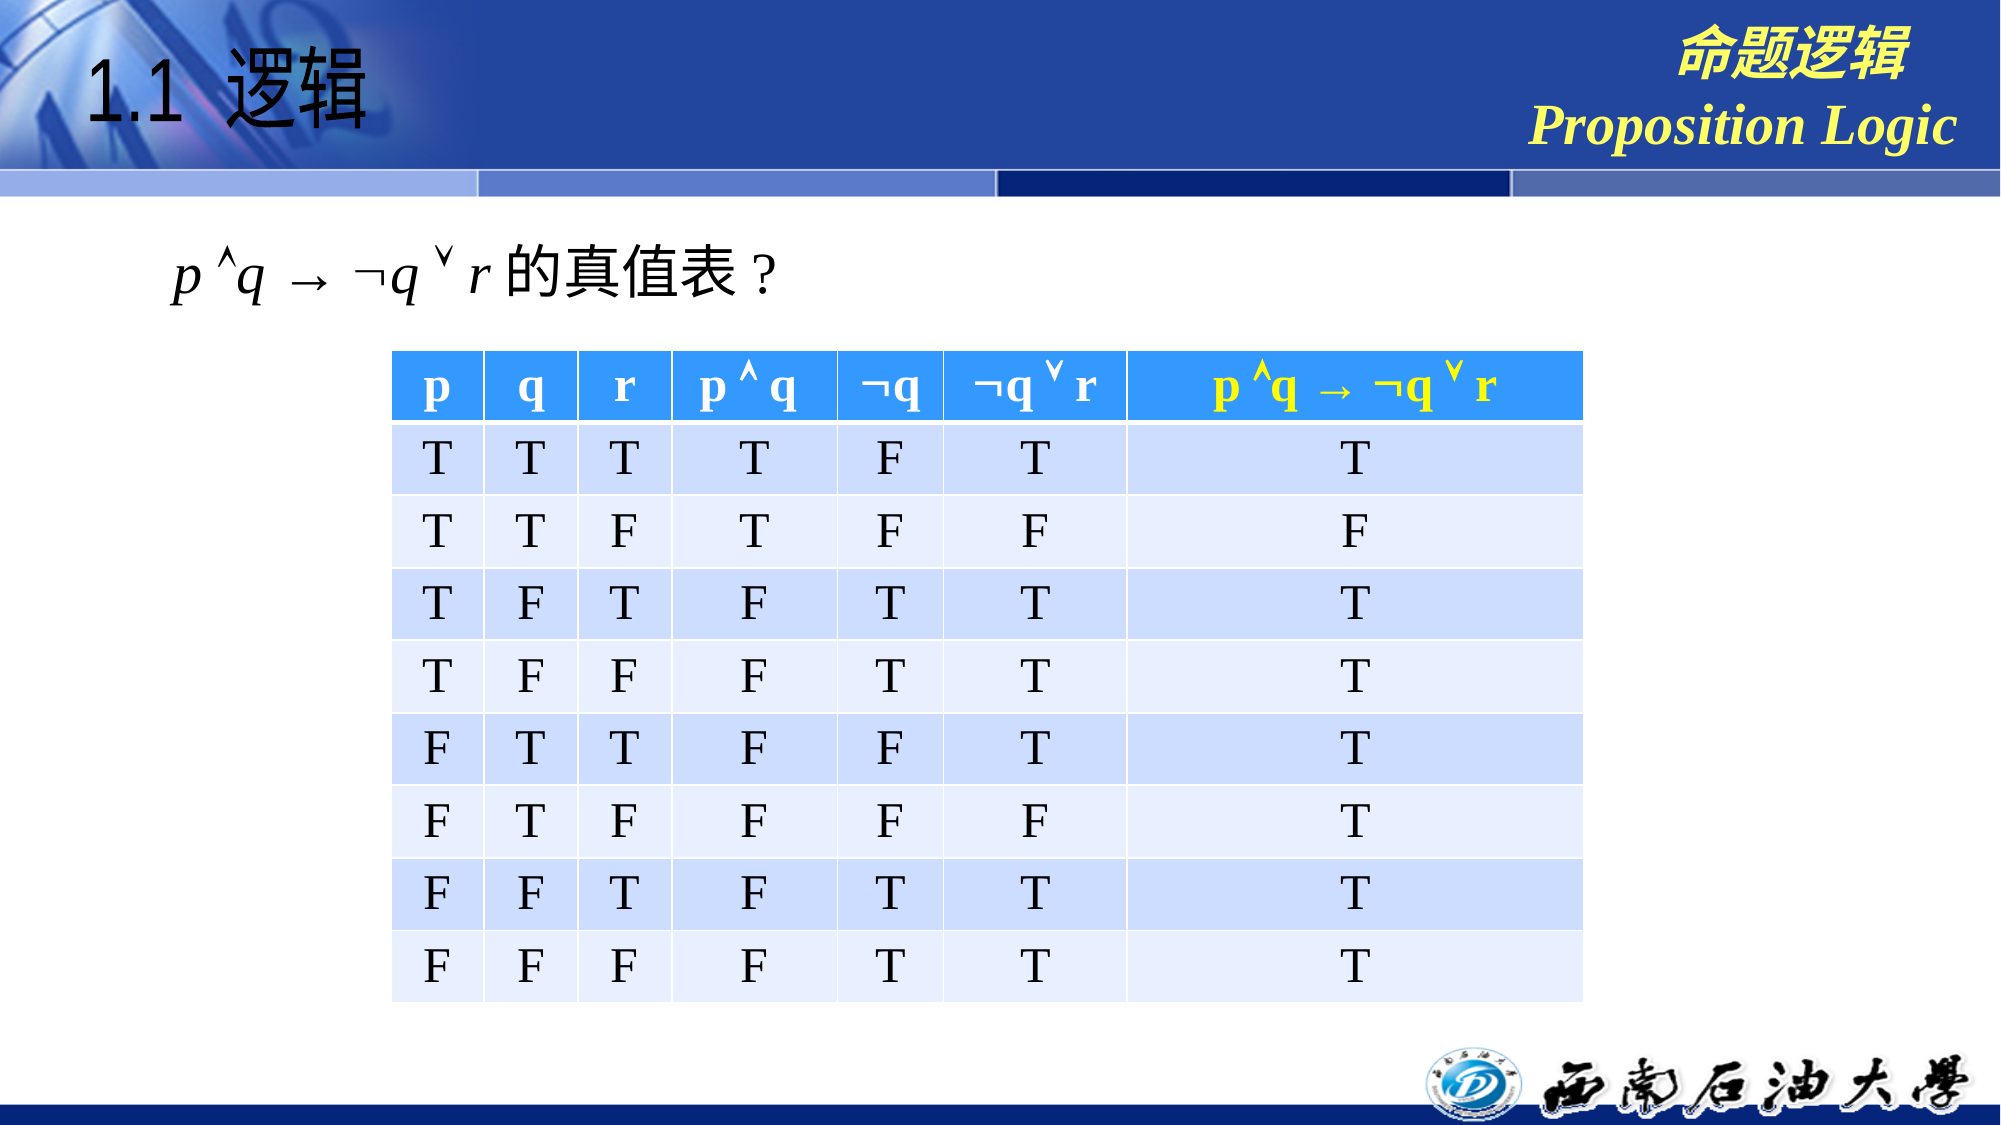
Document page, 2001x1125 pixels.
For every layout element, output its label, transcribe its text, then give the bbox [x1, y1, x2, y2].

table_cell F [944, 496, 1126, 567]
table_cell T [838, 569, 943, 639]
table_cell T [1128, 714, 1583, 784]
table_cell F [485, 569, 577, 639]
table_header q  r [944, 351, 1126, 420]
table_cell F [392, 714, 483, 784]
table_cell F [673, 641, 837, 712]
table_cell T [1128, 569, 1583, 639]
table_cell F [485, 641, 577, 712]
table_cell F [1128, 496, 1583, 567]
picture [0, 0, 2001, 1125]
table_cell T [944, 641, 1126, 712]
table_cell T [392, 569, 483, 639]
table_cell T [392, 425, 483, 494]
table_cell T [944, 714, 1126, 784]
table_cell F [485, 931, 577, 1002]
table_header q [838, 351, 943, 420]
table_cell F [838, 714, 943, 784]
table_cell F [944, 786, 1126, 857]
table_cell F [579, 641, 671, 712]
table_header r [579, 351, 671, 420]
table_cell F [579, 786, 671, 857]
table_cell F [392, 931, 483, 1002]
table_cell T [392, 496, 483, 567]
table_cell F [838, 496, 943, 567]
table_header q [485, 351, 577, 420]
table_cell T [485, 786, 577, 857]
table_cell F [579, 496, 671, 567]
table_cell T [673, 496, 837, 567]
table_cell T [944, 569, 1126, 639]
table_cell F [673, 714, 837, 784]
table_cell T [485, 425, 577, 494]
table_cell F [579, 931, 671, 1002]
table_header p q → q  r [1128, 351, 1583, 420]
table_cell T [944, 931, 1126, 1002]
table_cell T [838, 859, 943, 930]
table_cell T [1128, 786, 1583, 857]
table_cell T [944, 859, 1126, 930]
table_cell T [579, 425, 671, 494]
table_cell T [1128, 931, 1583, 1002]
table_cell F [485, 859, 577, 930]
text_box 命题逻辑 Proposition Logic [1023, 8, 1973, 164]
table_cell T [1128, 425, 1583, 494]
table_cell F [392, 859, 483, 930]
table_cell T [485, 714, 577, 784]
table_cell T [579, 859, 671, 930]
table_cell T [1128, 859, 1583, 930]
table_header p  q [673, 351, 837, 420]
table_cell T [485, 496, 577, 567]
table_cell T [838, 641, 943, 712]
table_header p [392, 351, 483, 420]
table_cell T [579, 714, 671, 784]
text_box p q → q  r的真值表? [158, 228, 793, 313]
table_cell F [673, 569, 837, 639]
table_cell F [673, 859, 837, 930]
table_cell T [579, 569, 671, 639]
table_cell F [392, 786, 483, 857]
table_cell T [1128, 641, 1583, 712]
table_cell T [944, 425, 1126, 494]
table_cell T [392, 641, 483, 712]
table_cell T [838, 931, 943, 1002]
table_cell F [673, 931, 837, 1002]
table_cell T [673, 425, 837, 494]
table_cell F [838, 425, 943, 494]
table_cell F [673, 786, 837, 857]
table_cell F [838, 786, 943, 857]
